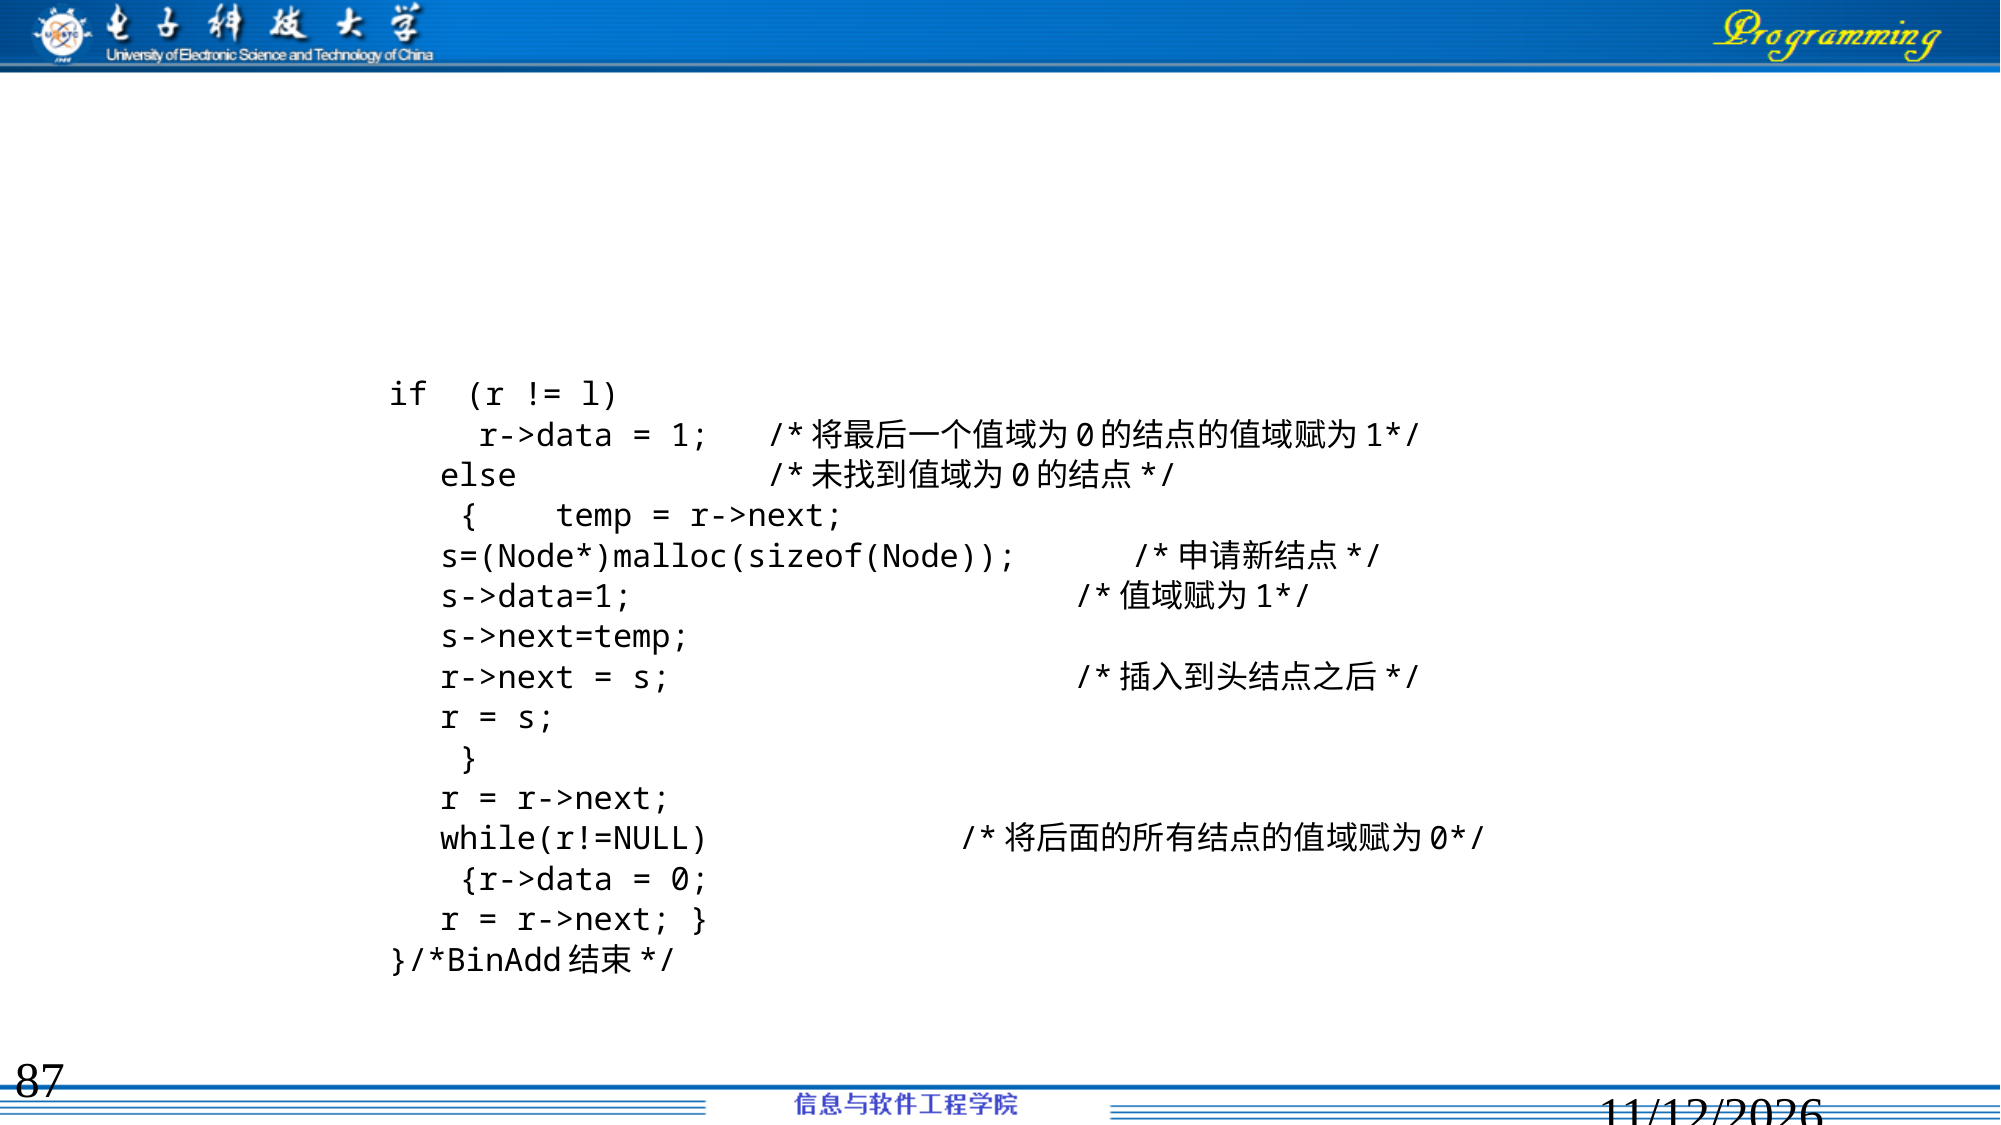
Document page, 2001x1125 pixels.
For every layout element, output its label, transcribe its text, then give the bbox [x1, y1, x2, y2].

slide_number 87 [0, 1040, 129, 1121]
list if (r != l) r->data = 1; /*将最后一个值域为0的结点的值域赋为1*/ else /*未找到值域为0的结点*/ { temp = r->next; s=(Node*)malloc(sizeof(Node)); /*申请新结点*/ s->data=1; /*值域赋为1*/ s->next=temp; r->next = s; /*插入到头结点之后*/ r = s; } r = r->next; while(r!=NULL) /*将后面的所有结点的值域赋为0*/ {r->data = 0; r = r->next; } }/*BinAdd结束*/ [373, 373, 1687, 986]
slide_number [1583, 1074, 2000, 1125]
picture [0, 0, 2000, 1125]
